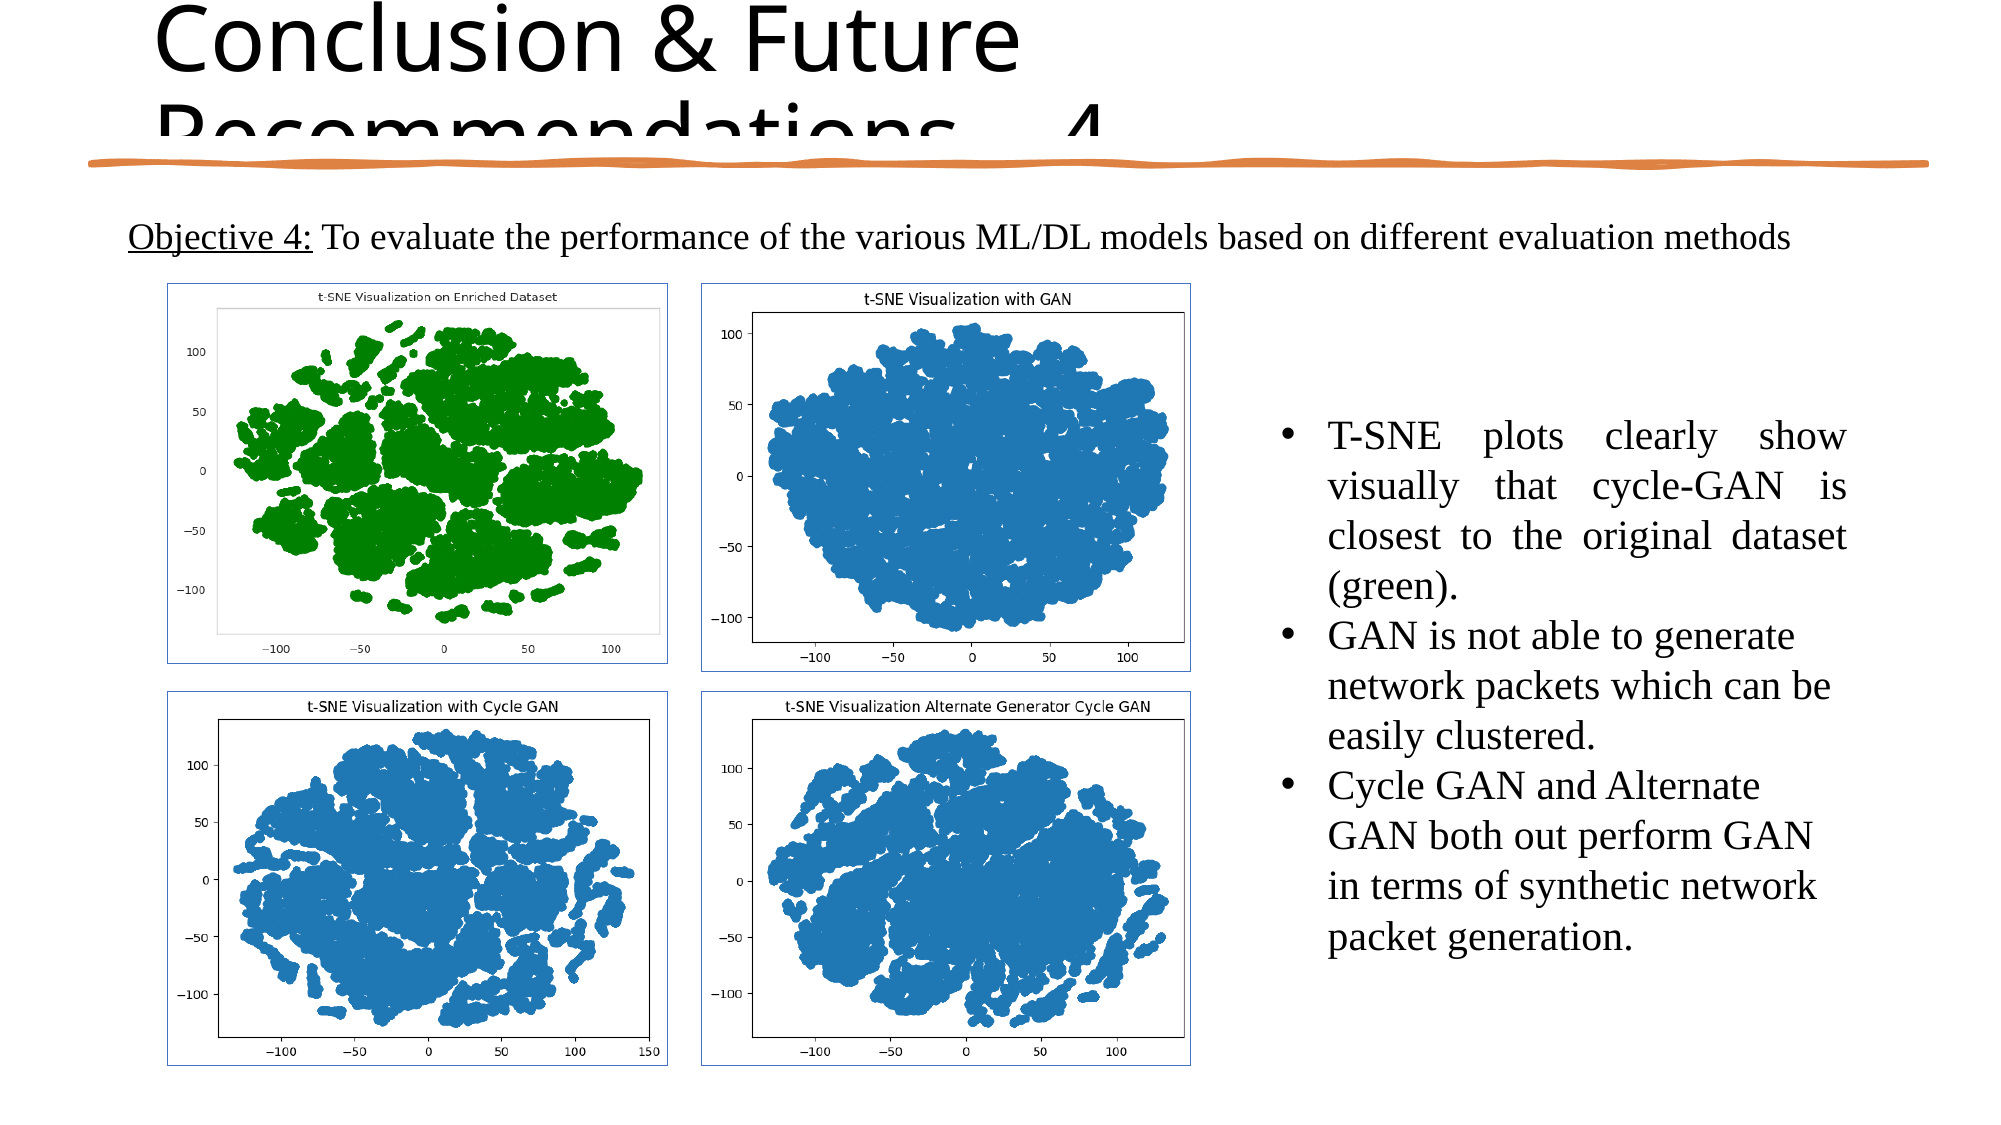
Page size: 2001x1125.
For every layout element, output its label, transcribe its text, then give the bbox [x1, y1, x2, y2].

text_box T-SNE plots clearly show visually that cycle-GAN is closest to the original dataset (green). GAN is not able to generate network packets which can be easily clustered. Cycle GAN and Alternate GAN both out perform GAN in terms of synthetic network packet generation. [1266, 400, 1863, 966]
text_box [167, 283, 1191, 1066]
picture [63, 136, 1960, 200]
text_box Objective 4: To evaluate the performance of the various ML/DL models based on different evaluation methods [113, 204, 1839, 264]
title Conclusion & Future Recommendations .. 4 [137, 28, 1863, 136]
